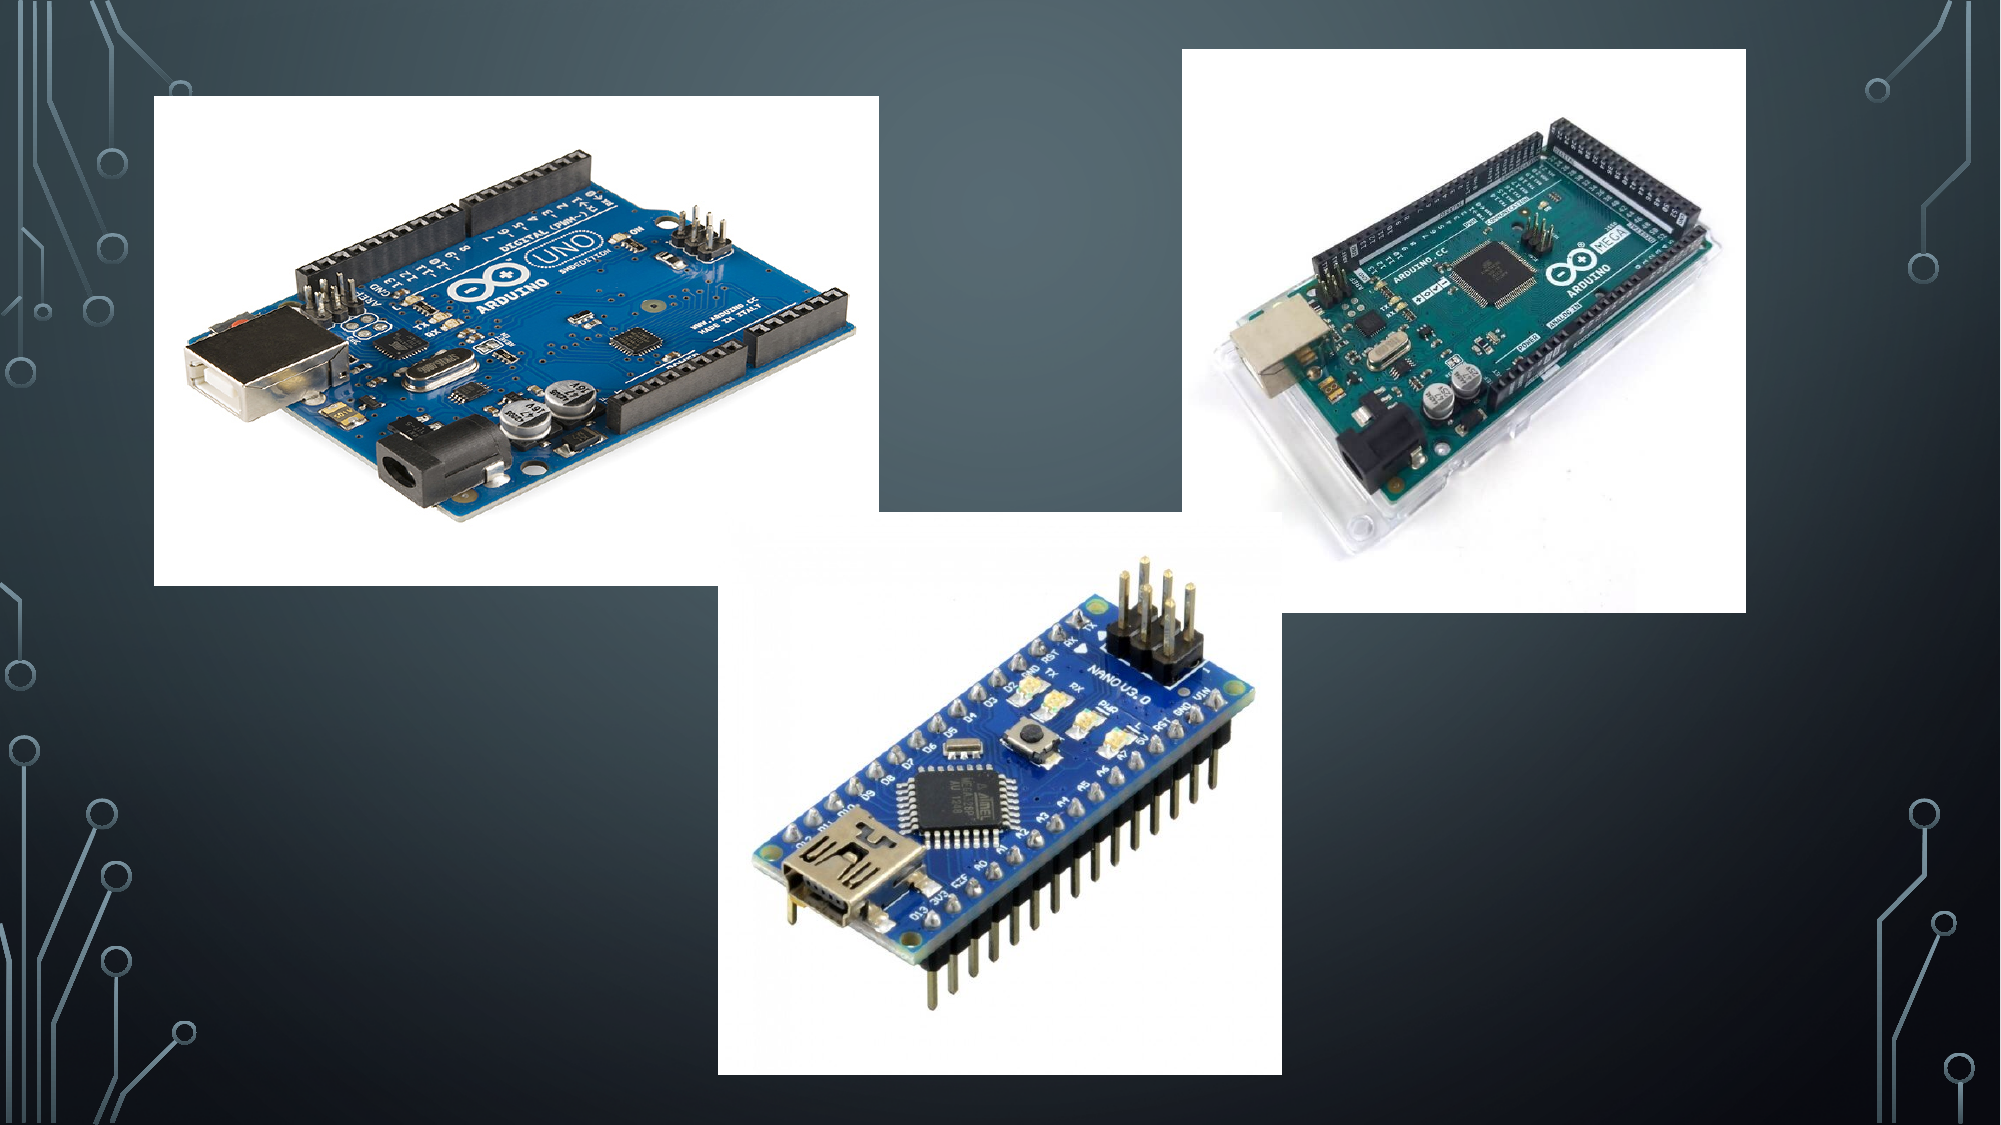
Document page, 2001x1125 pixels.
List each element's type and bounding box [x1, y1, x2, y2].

picture [154, 49, 1746, 1076]
